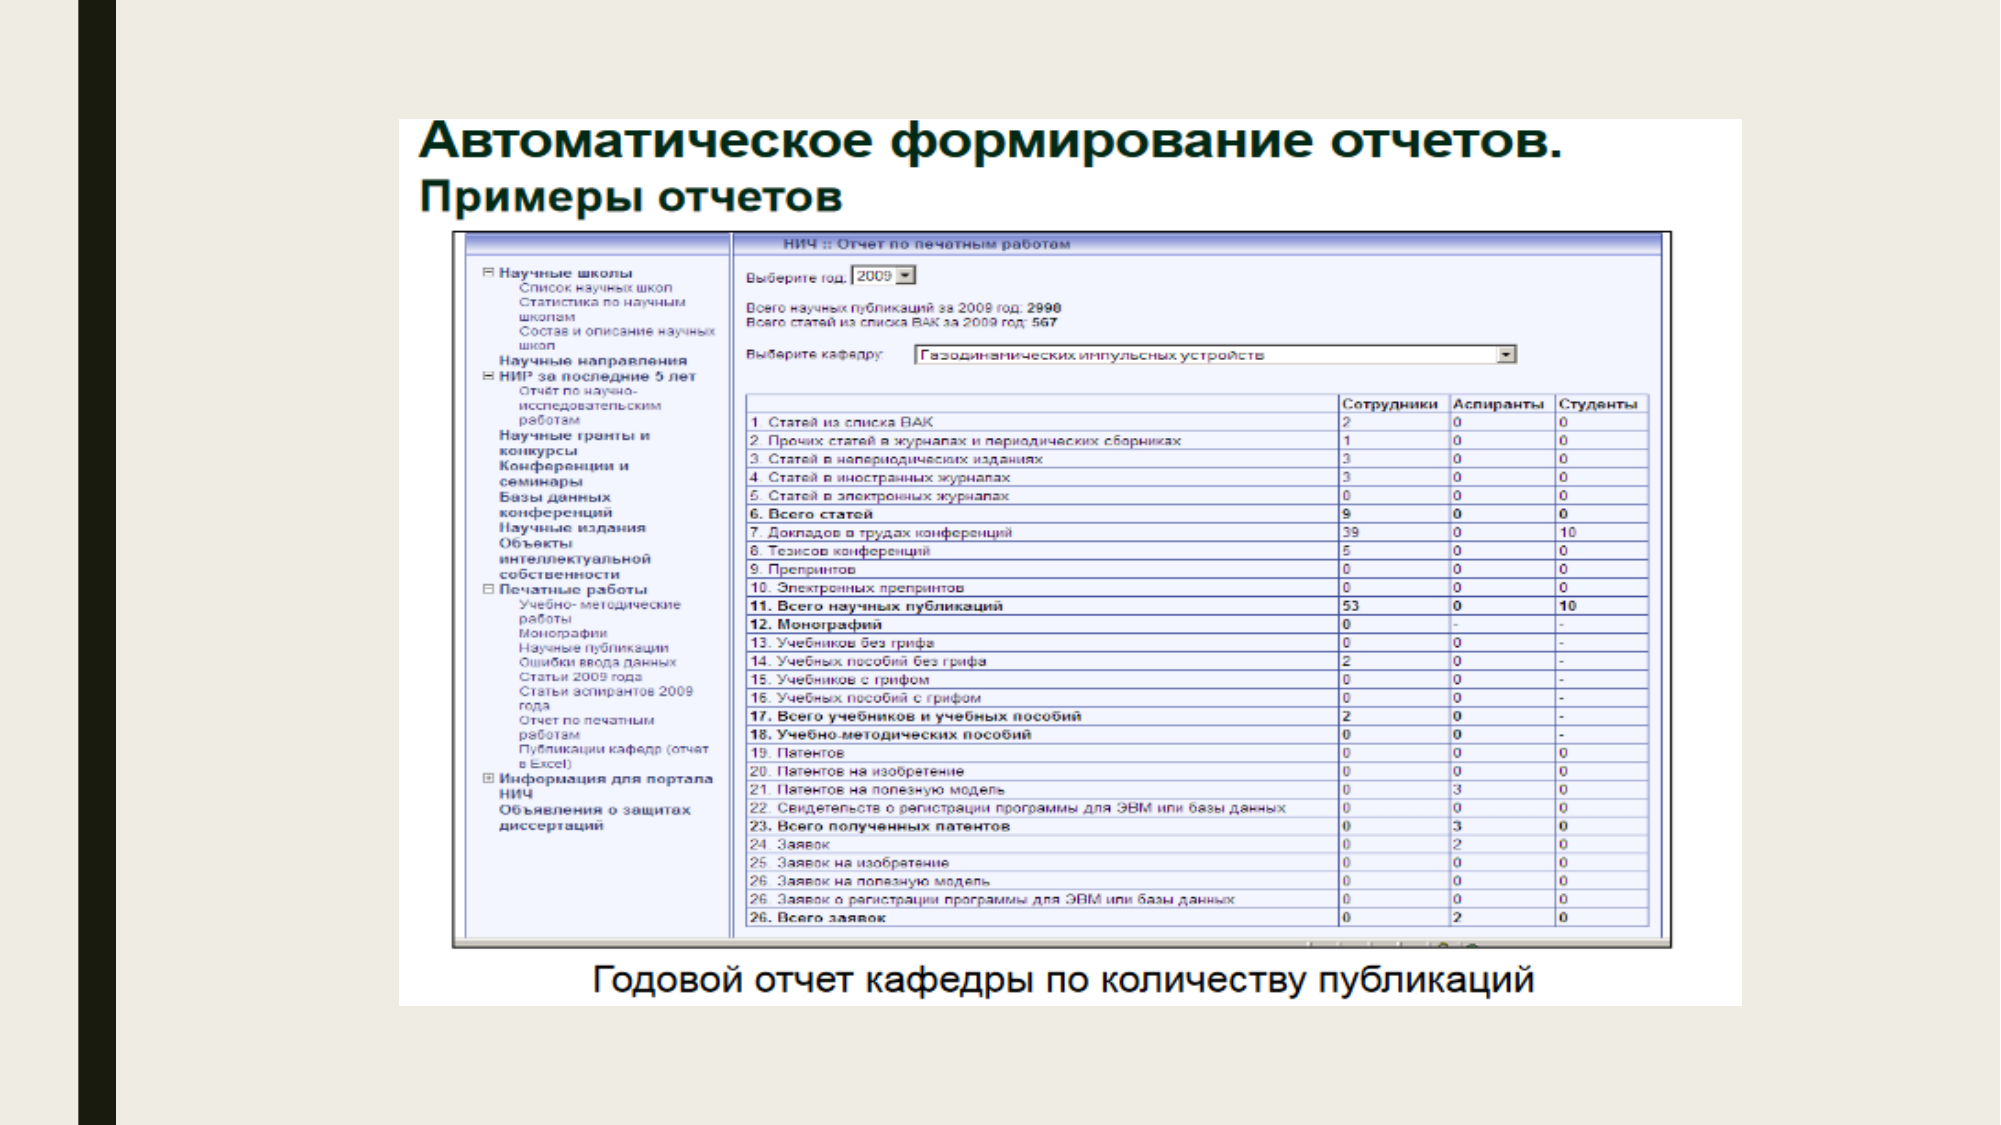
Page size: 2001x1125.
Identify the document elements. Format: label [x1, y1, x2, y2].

list [399, 119, 1742, 1006]
